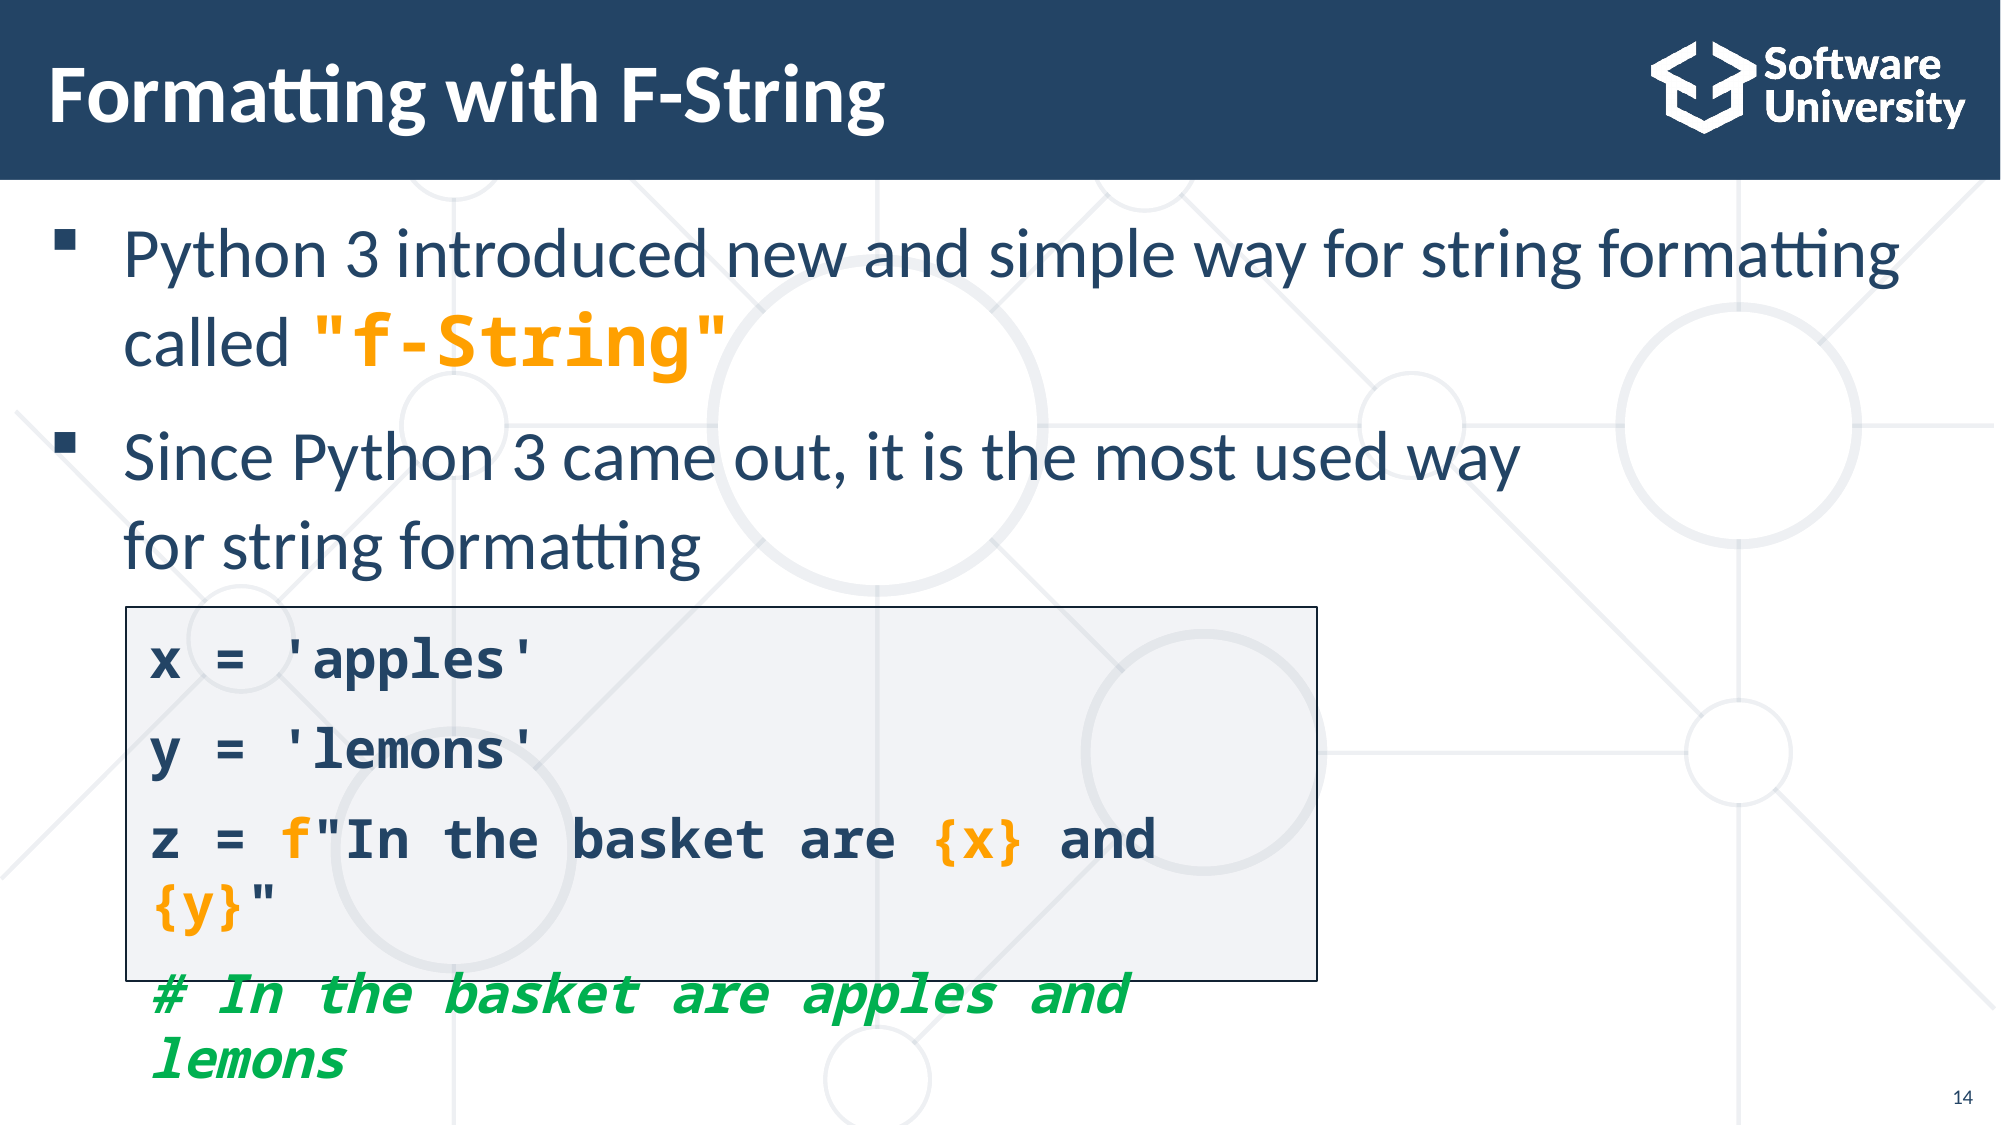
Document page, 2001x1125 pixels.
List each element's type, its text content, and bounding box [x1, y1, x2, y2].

title Formatting with F-String [31, 16, 1625, 162]
text_box 14 [1927, 1067, 1989, 1117]
picture [1651, 41, 1966, 134]
list Python 3 introduced new and simple way for string formatting called "f-String" Since Python 3 came out, it is the most used way for string formatting [31, 196, 1969, 1109]
